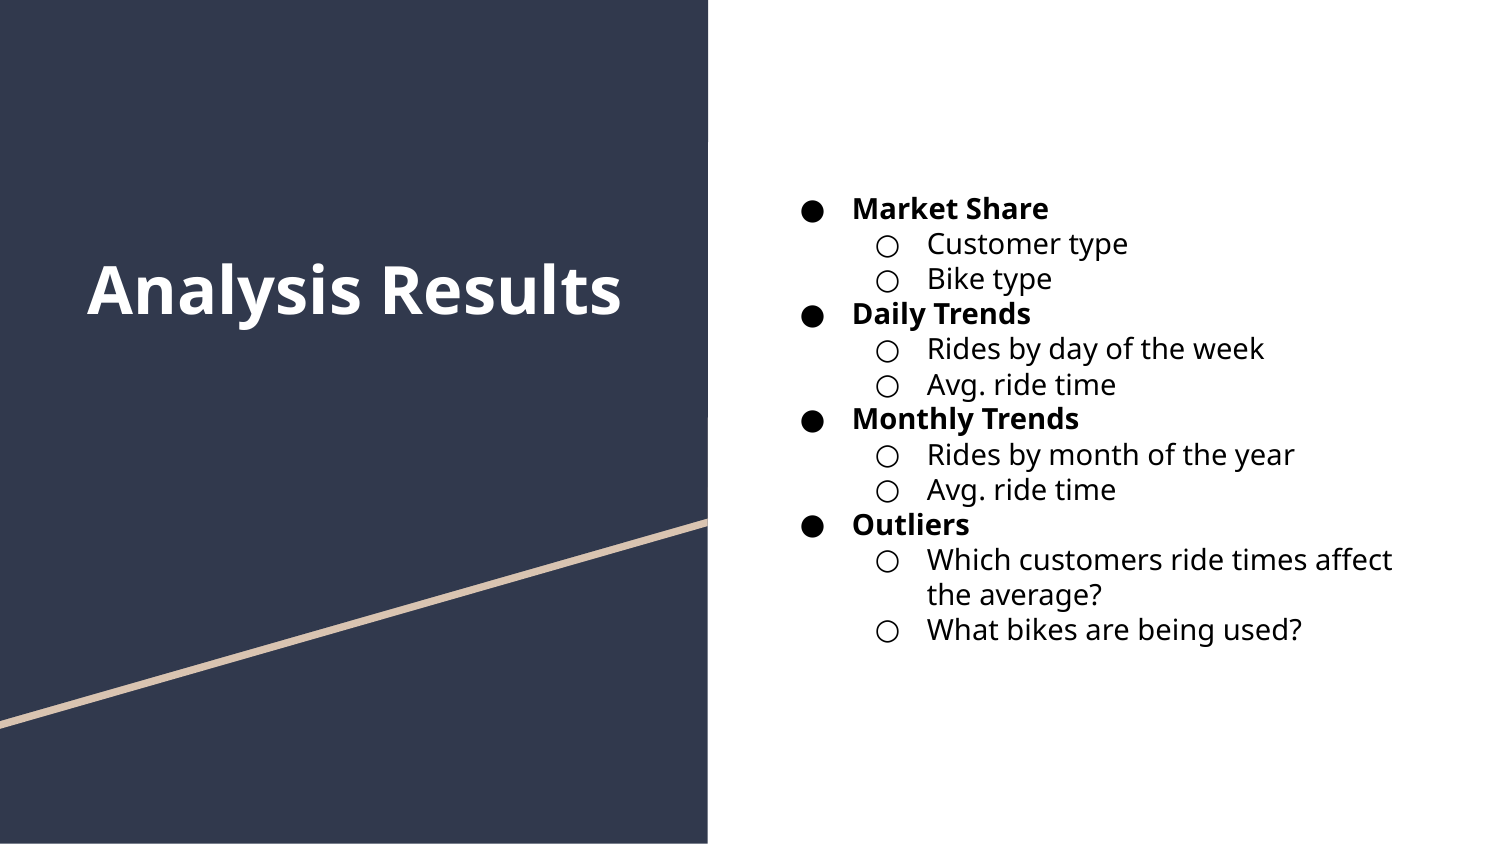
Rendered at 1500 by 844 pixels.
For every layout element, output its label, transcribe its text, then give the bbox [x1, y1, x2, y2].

title Analysis Results [51, 82, 660, 494]
list Market Share Customer type Bike type Daily Trends Rides by day of the week Avg. ride time Monthly Trends Rides by month of the year Avg. ride time Outliers Which customers ride times affect the average? What bikes are being used? [761, 82, 1446, 755]
